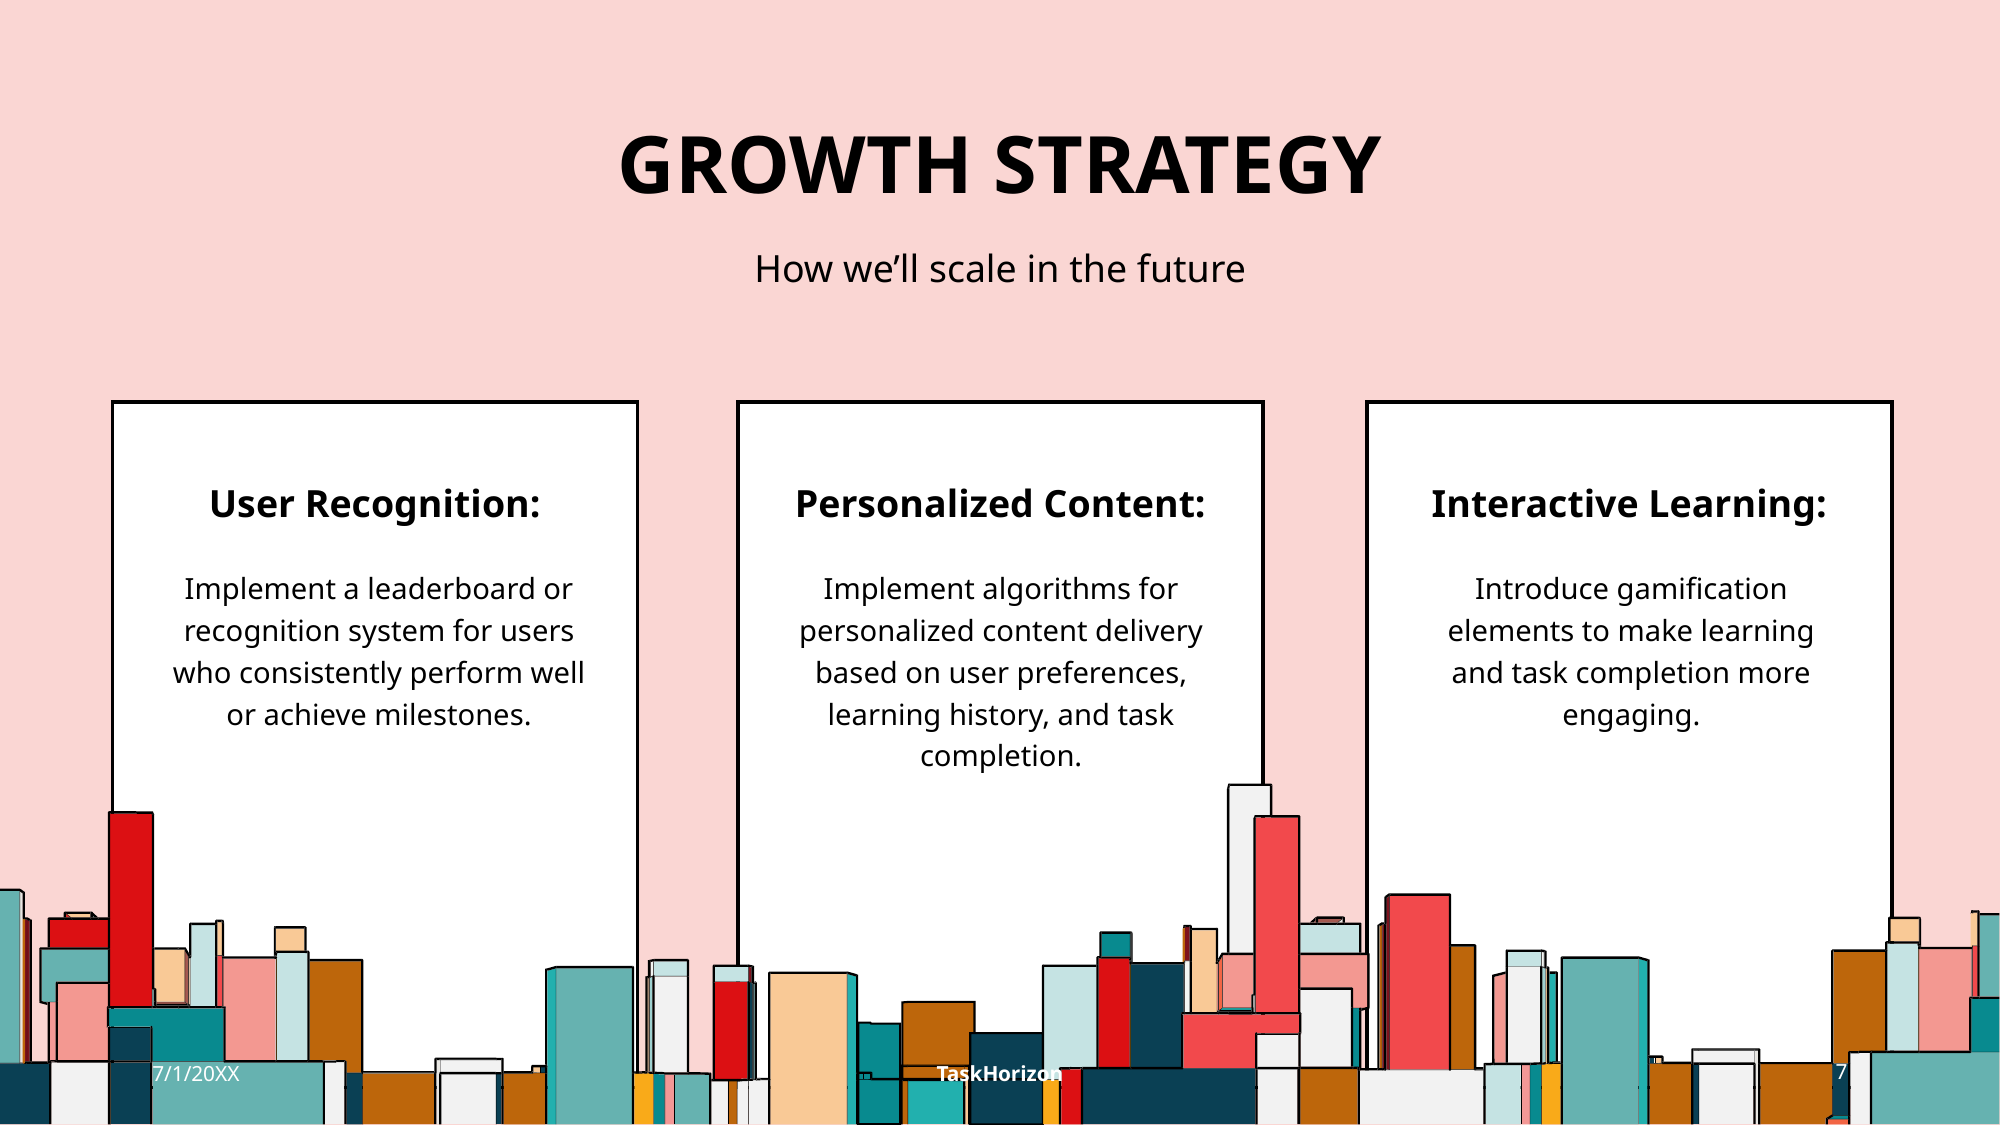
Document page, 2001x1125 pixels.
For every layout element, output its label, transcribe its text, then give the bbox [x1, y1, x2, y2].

list User Recognition: [111, 400, 639, 825]
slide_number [137, 1042, 588, 1103]
list Introduce gamification elements to make learning and task completion more engaging. [1406, 556, 1857, 797]
list Implement algorithms for personalized content delivery based on user preferences, learning history, and task completion. [776, 556, 1227, 797]
list Interactive Learning: [1365, 400, 1894, 825]
list How we’ll scale in the future [258, 228, 1743, 293]
slide_number 7 [1412, 1042, 1863, 1103]
title GROWTH STRATEGY [257, 115, 1743, 221]
list Personalized Content: [736, 400, 1265, 825]
footer TaskHorizon [662, 1042, 1338, 1103]
list Implement a leaderboard or recognition system for users who consistently perform well or achieve milestones. [154, 556, 605, 797]
